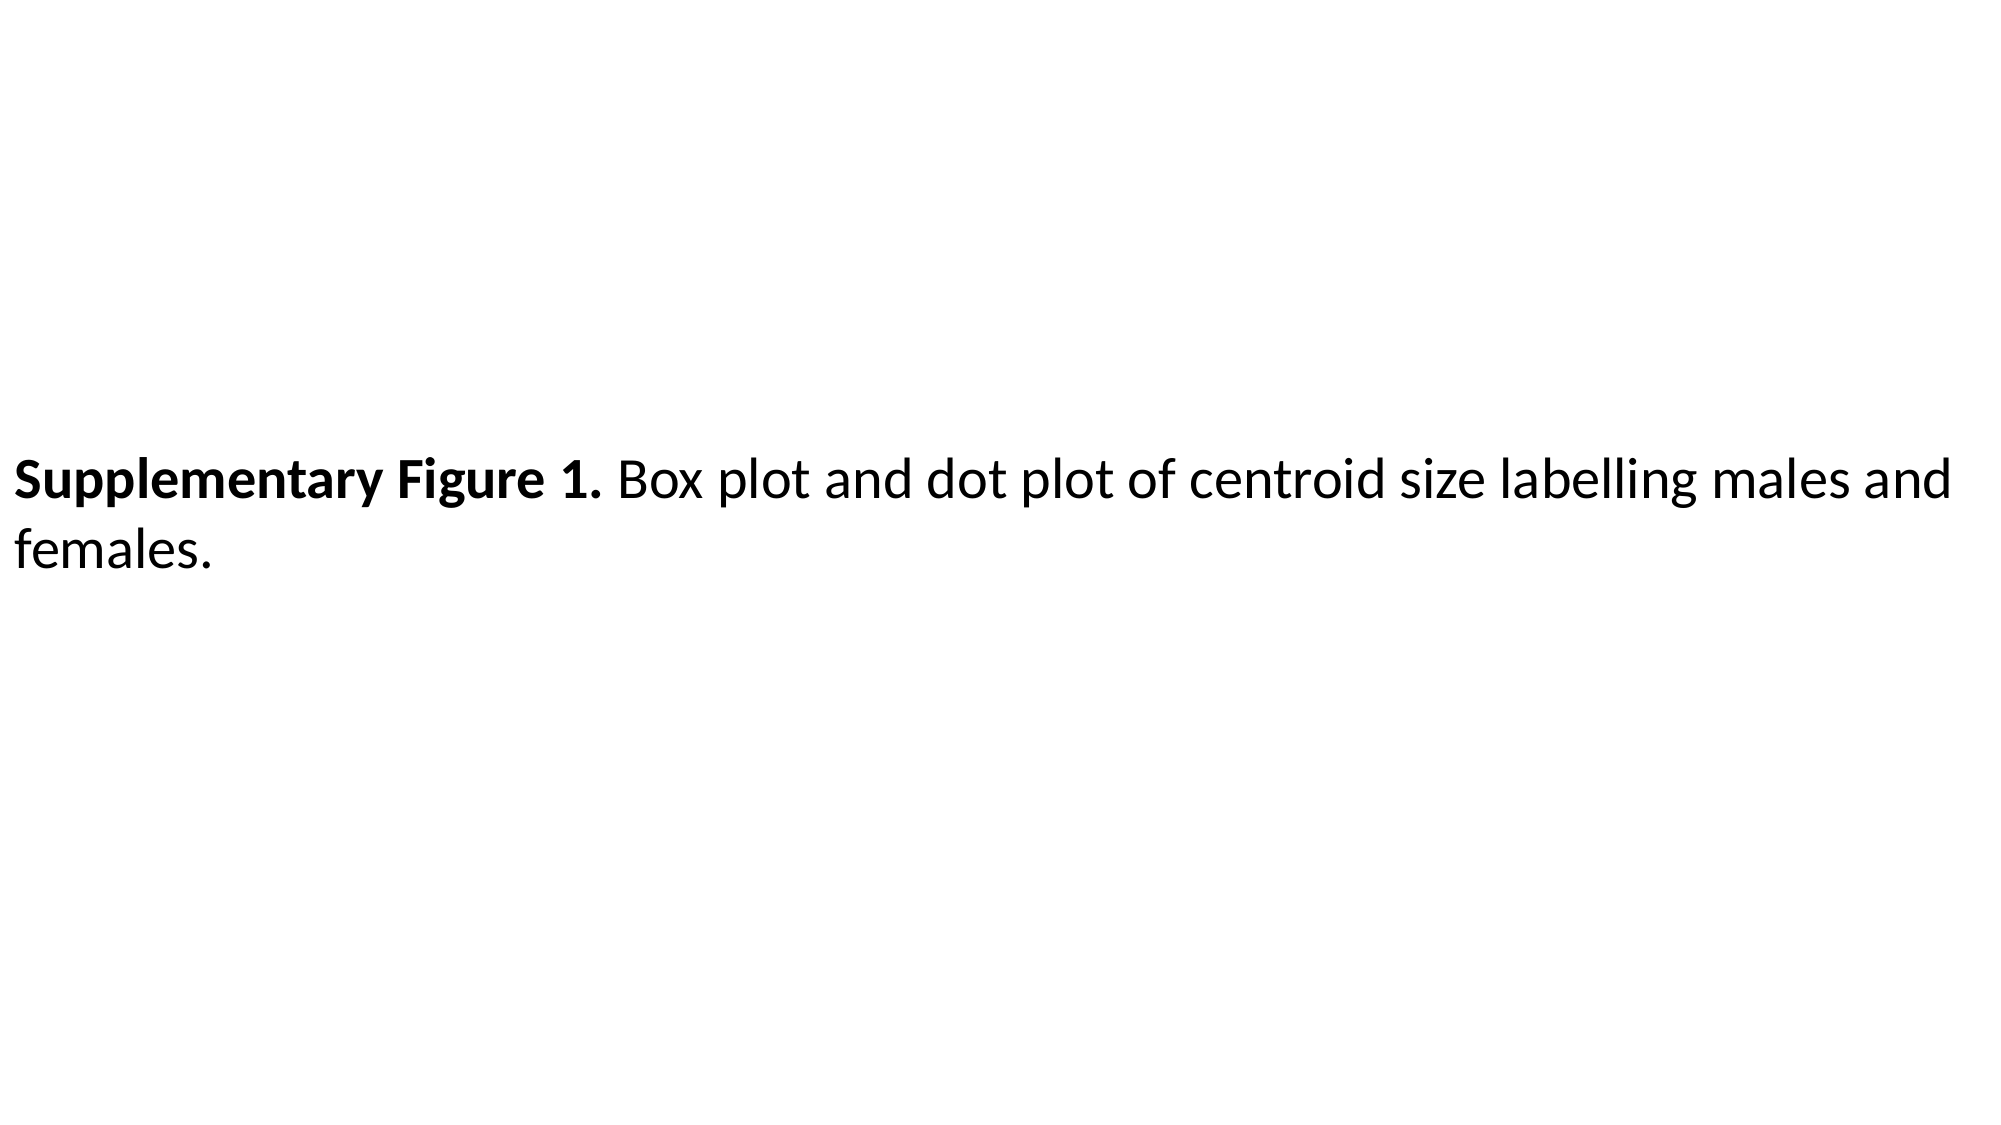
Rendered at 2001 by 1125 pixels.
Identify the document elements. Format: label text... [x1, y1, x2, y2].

text_box Supplementary Figure 1. Box plot and dot plot of centroid size labelling males and females. [0, 432, 1970, 588]
